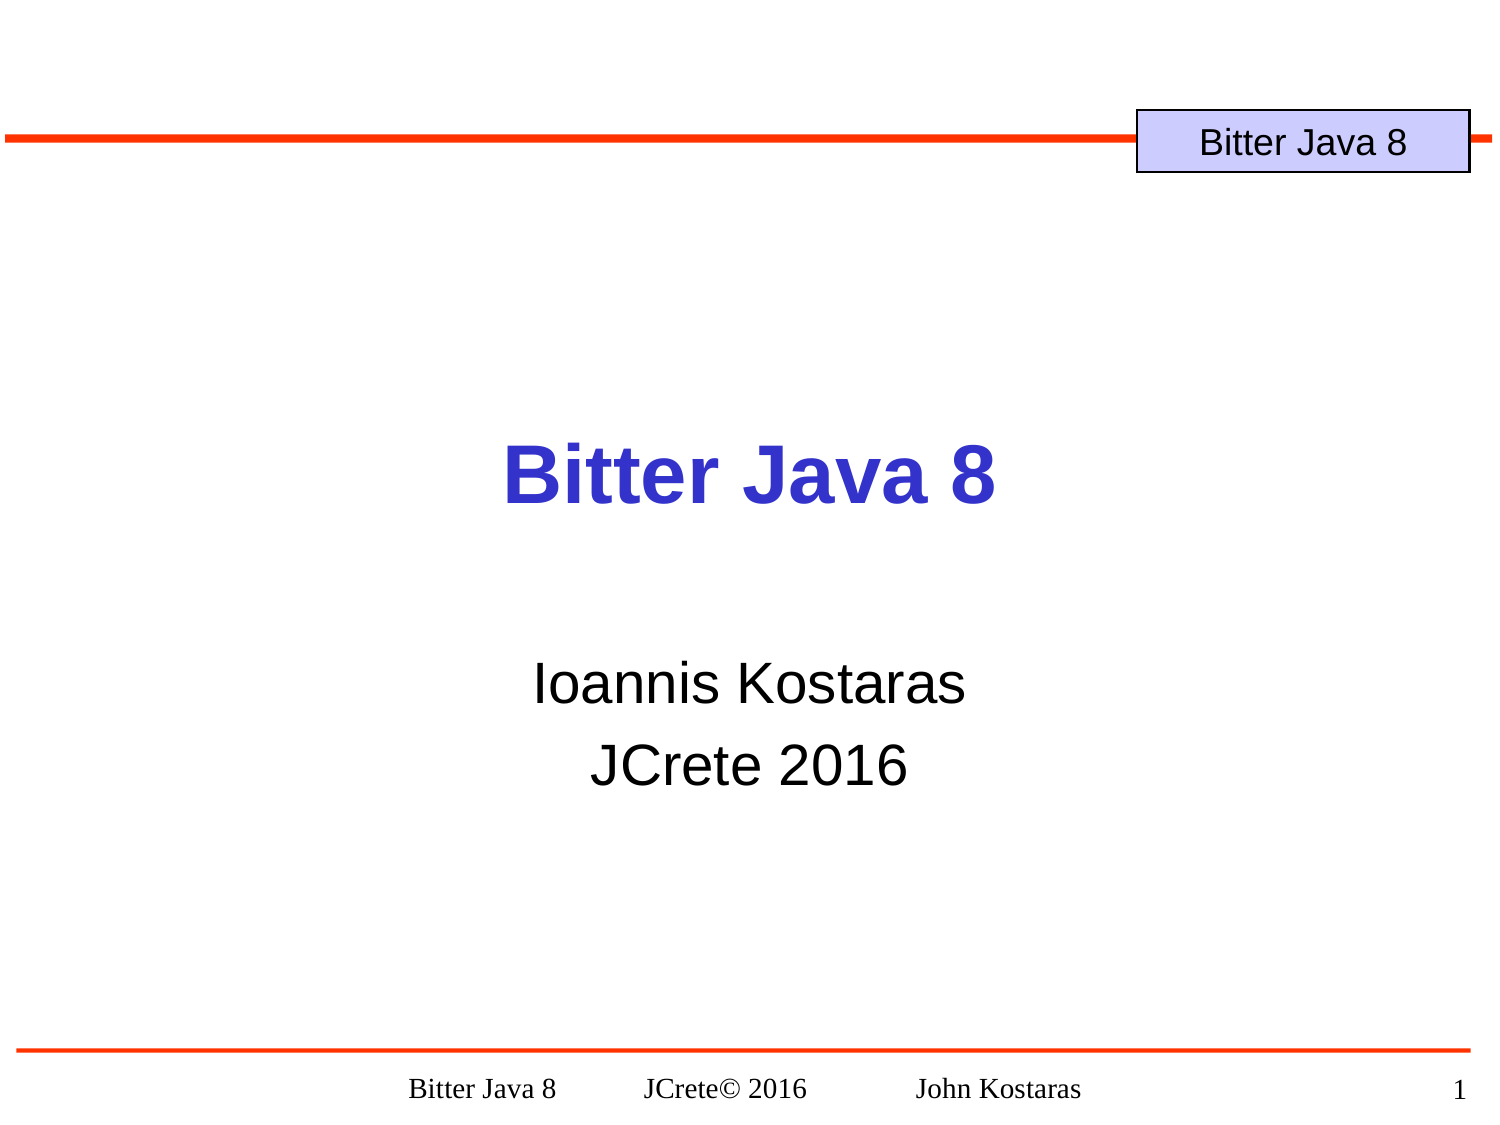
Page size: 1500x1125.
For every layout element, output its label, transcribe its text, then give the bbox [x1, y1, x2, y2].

subtitle Ioannis Kostaras JCrete 2016 [225, 637, 1275, 925]
title Bitter Java 8 [112, 349, 1388, 591]
